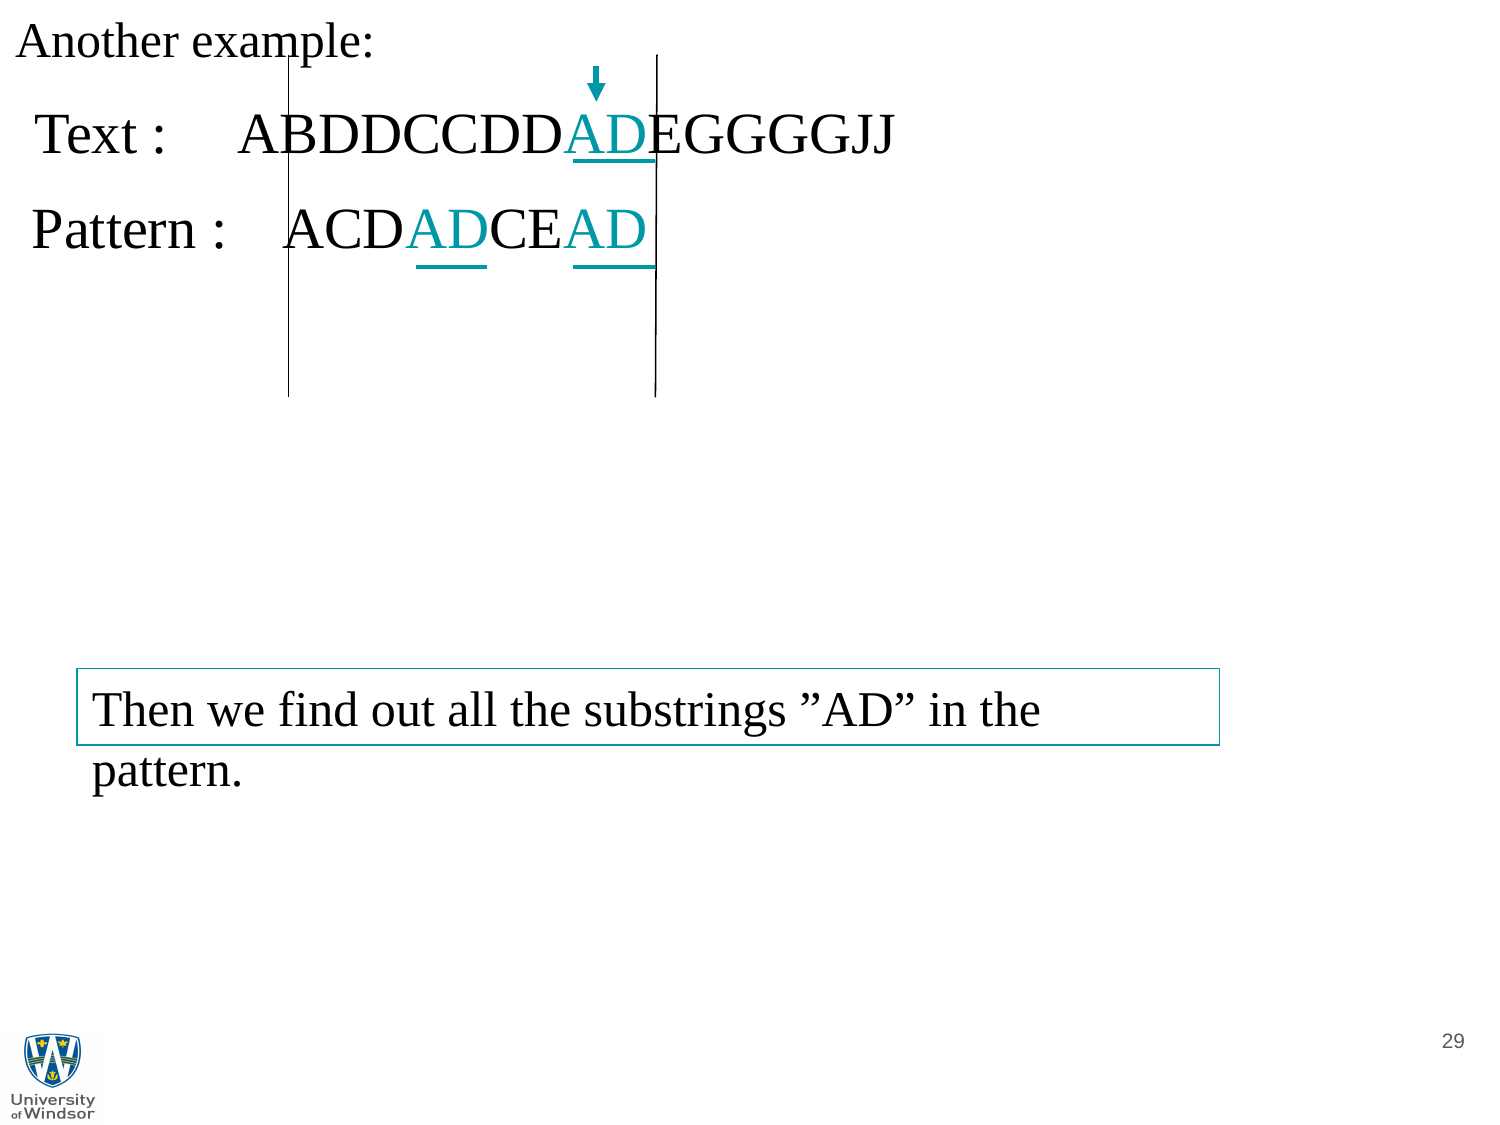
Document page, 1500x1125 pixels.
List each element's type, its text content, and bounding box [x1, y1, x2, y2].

text_box Pattern : ACDADCEAD [16, 182, 284, 268]
text_box Another example: [0, 0, 440, 75]
text_box Text : ABDDCCDDADEGGGGJJ [663, 87, 922, 173]
text_box Pattern : ACDADCEAD [663, 182, 668, 268]
text_box Then we find out all the substrings ”AD” in the pattern. [76, 668, 1220, 746]
text_box Pattern : ACDADCEAD [293, 182, 650, 268]
slide_number 29 [1389, 1019, 1480, 1106]
text_box Text : ABDDCCDDADEGGGGJJ [293, 87, 650, 173]
picture [0, 1029, 104, 1125]
text_box Text : ABDDCCDDADEGGGGJJ [19, 87, 284, 173]
